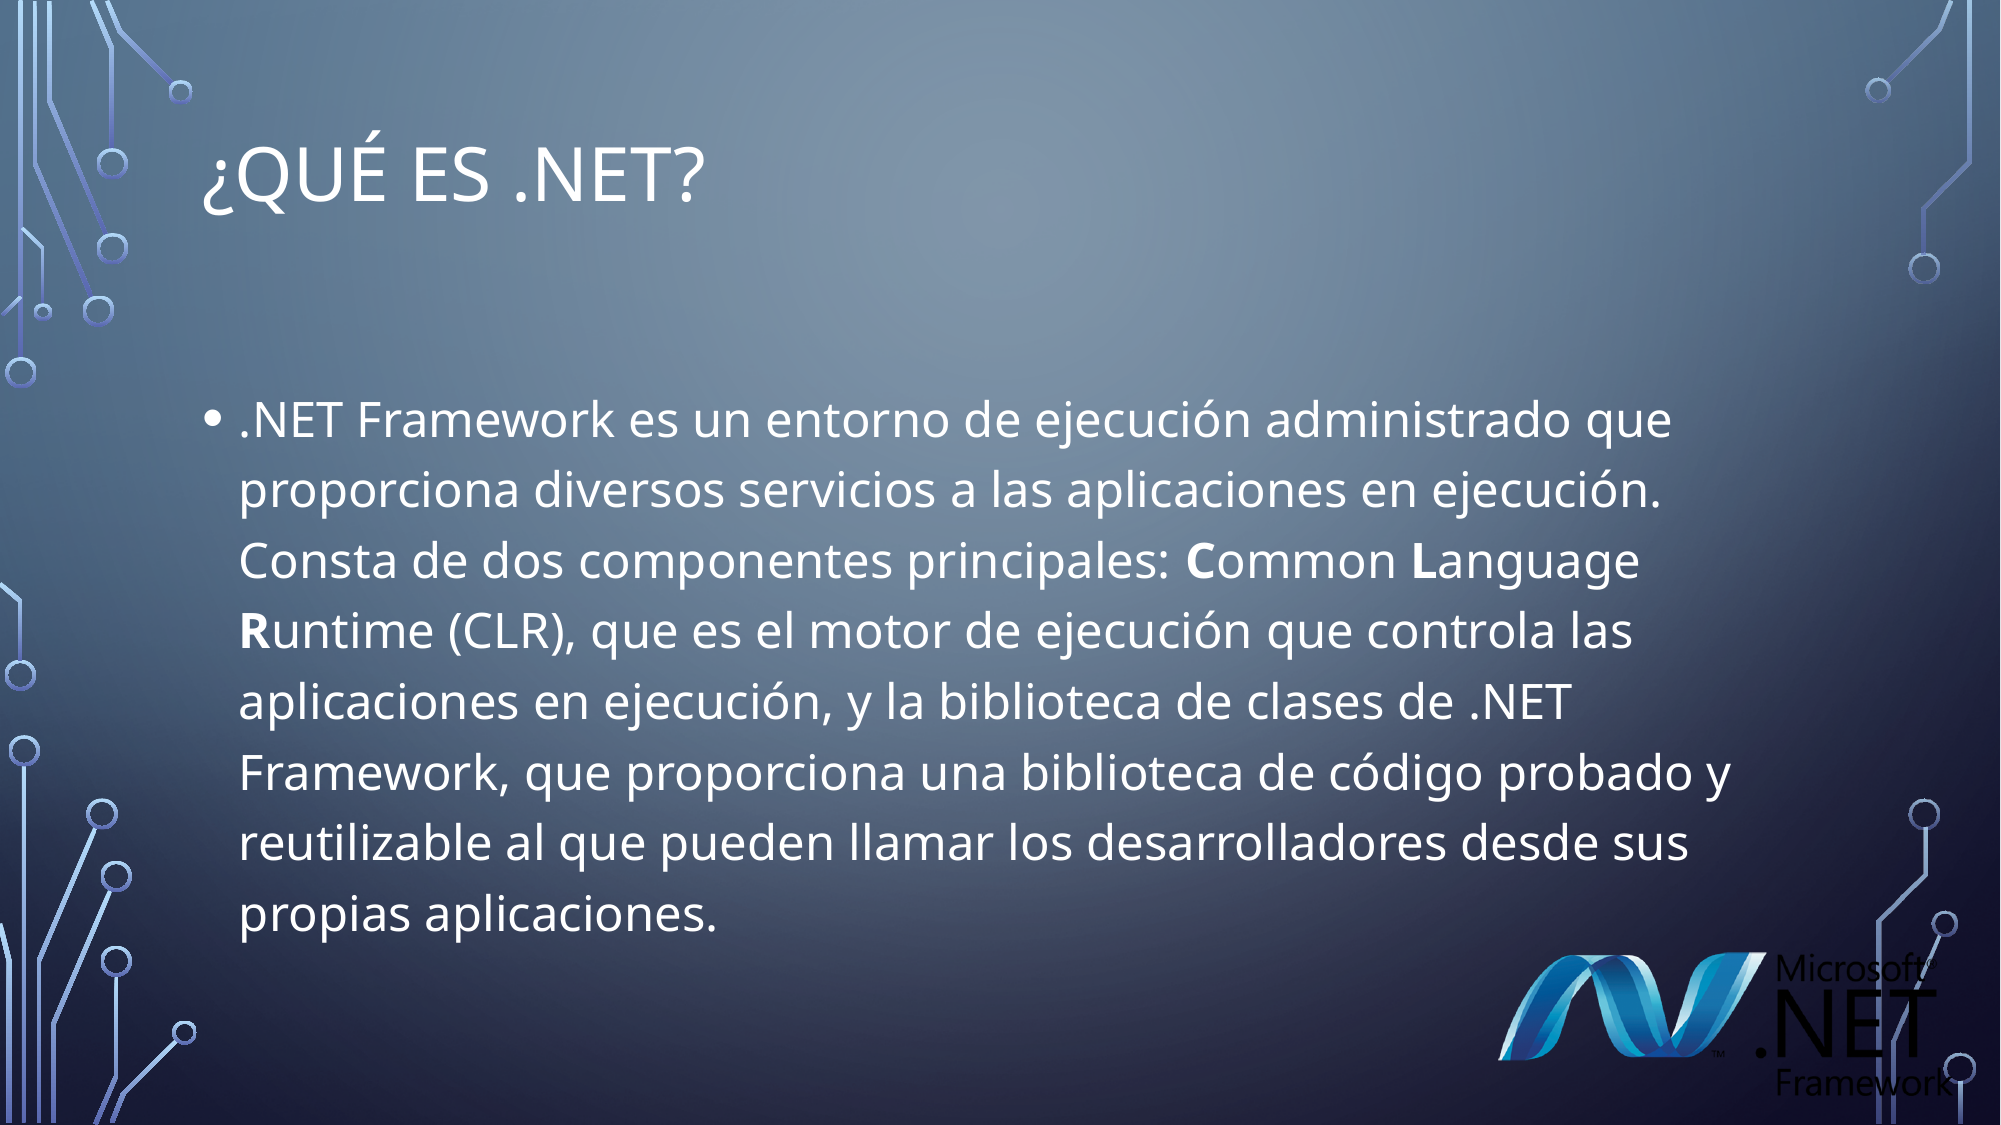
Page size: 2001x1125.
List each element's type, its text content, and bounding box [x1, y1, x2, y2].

picture [1497, 951, 1953, 1096]
title ¿Qué es .NET? [187, 101, 1813, 344]
list .NET Framework es un entorno de ejecución administrado que proporciona diversos servicios a las aplicaciones en ejecución. Consta de dos componentes principales: Common Language Runtime (CLR), que es el motor de ejecución que controla las aplicaciones en ejecución, y la biblioteca de clases de .NET Framework, que proporciona una biblioteca de código probado y reutilizable al que pueden llamar los desarrolladores desde sus propias aplicaciones. [187, 369, 1813, 950]
